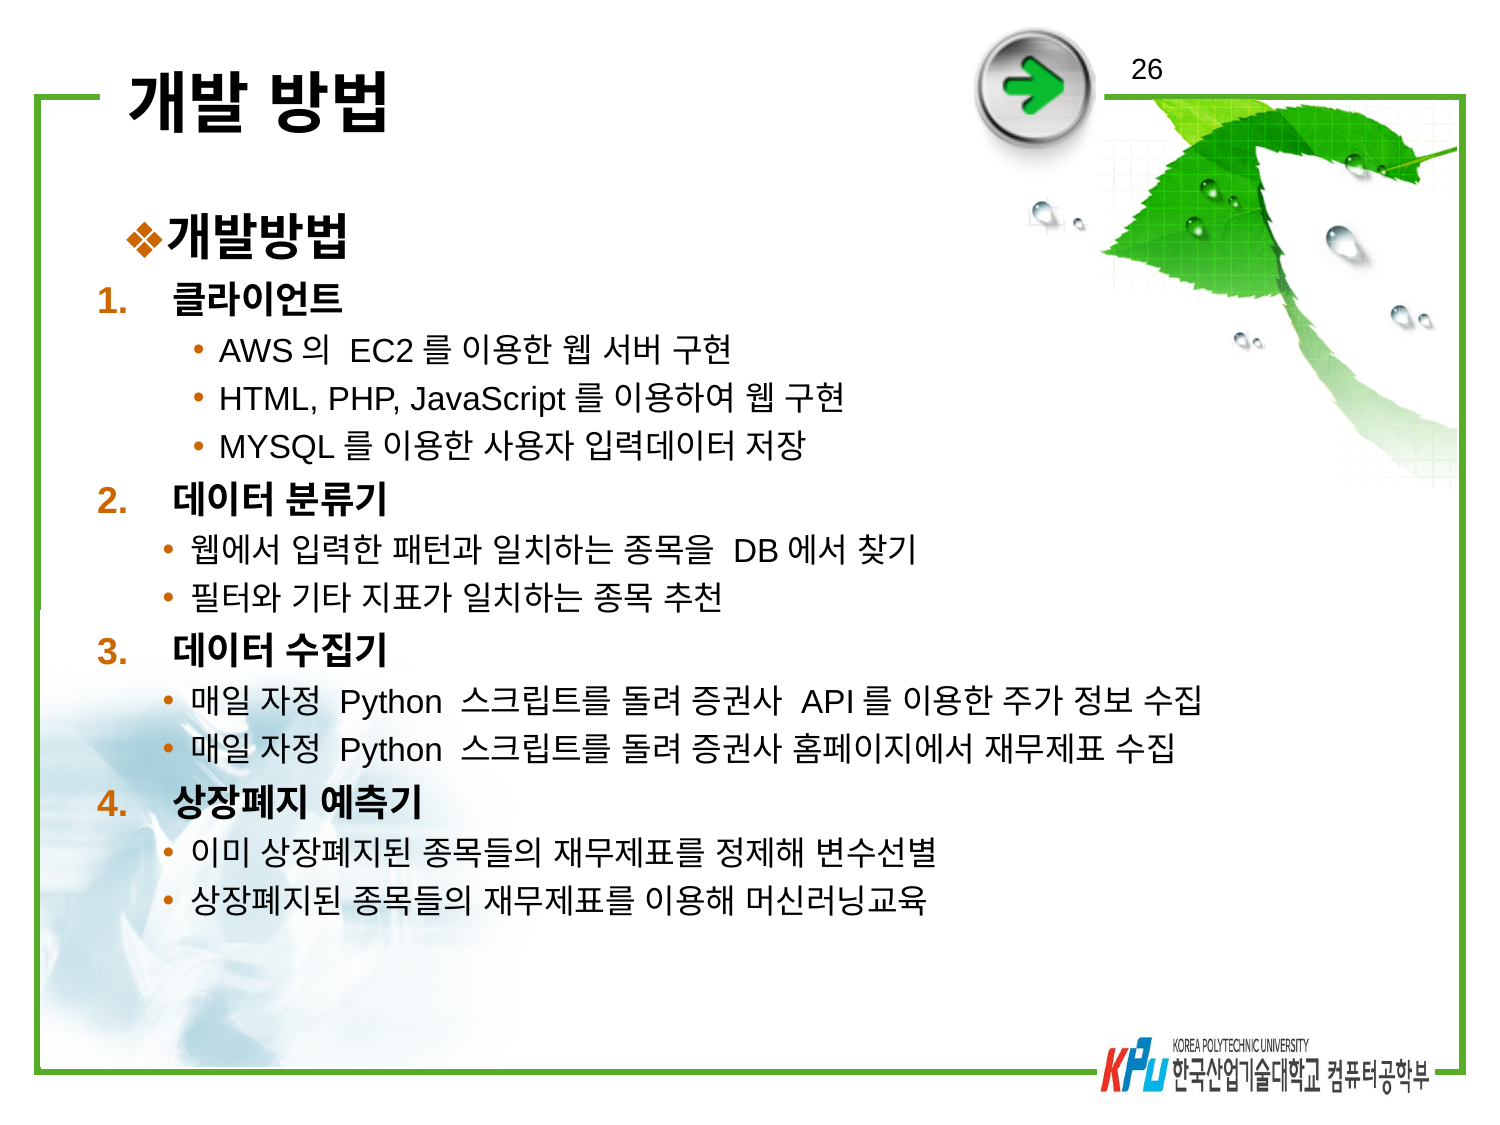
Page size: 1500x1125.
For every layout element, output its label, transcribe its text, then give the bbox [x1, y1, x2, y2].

list 개발방법 클라이언트 AWS의 EC2를 이용한 웹 서버 구현 HTML, PHP, JavaScript를 이용하여 웹 구현 MYSQL를 이용한 사용자 입력데이터 저장 데이터 분류기 웹에서 입력한 패턴과 일치하는 종목을 DB에서 찾기 필터와 기타 지표가 일치하는 종목 추천 데이터 수집기 매일 자정 Python 스크립트를 돌려 증권사 API를 이용한 주가 정보 수집 매일 자정 Python 스크립트를 돌려 증권사 홈페이지에서 재무제표 수집 상장폐지 예측기 이미 상장폐지된 종목들의 재무제표를 정제해 변수선별 상장폐지된 종목들의 재무제표를 이용해 머신러닝교육 [82, 160, 1432, 1035]
picture [40, 610, 554, 1067]
slide_number 26 [1116, 42, 1467, 83]
picture [974, 27, 1457, 518]
title 개발 방법 [112, 54, 875, 147]
picture [1097, 1024, 1435, 1106]
